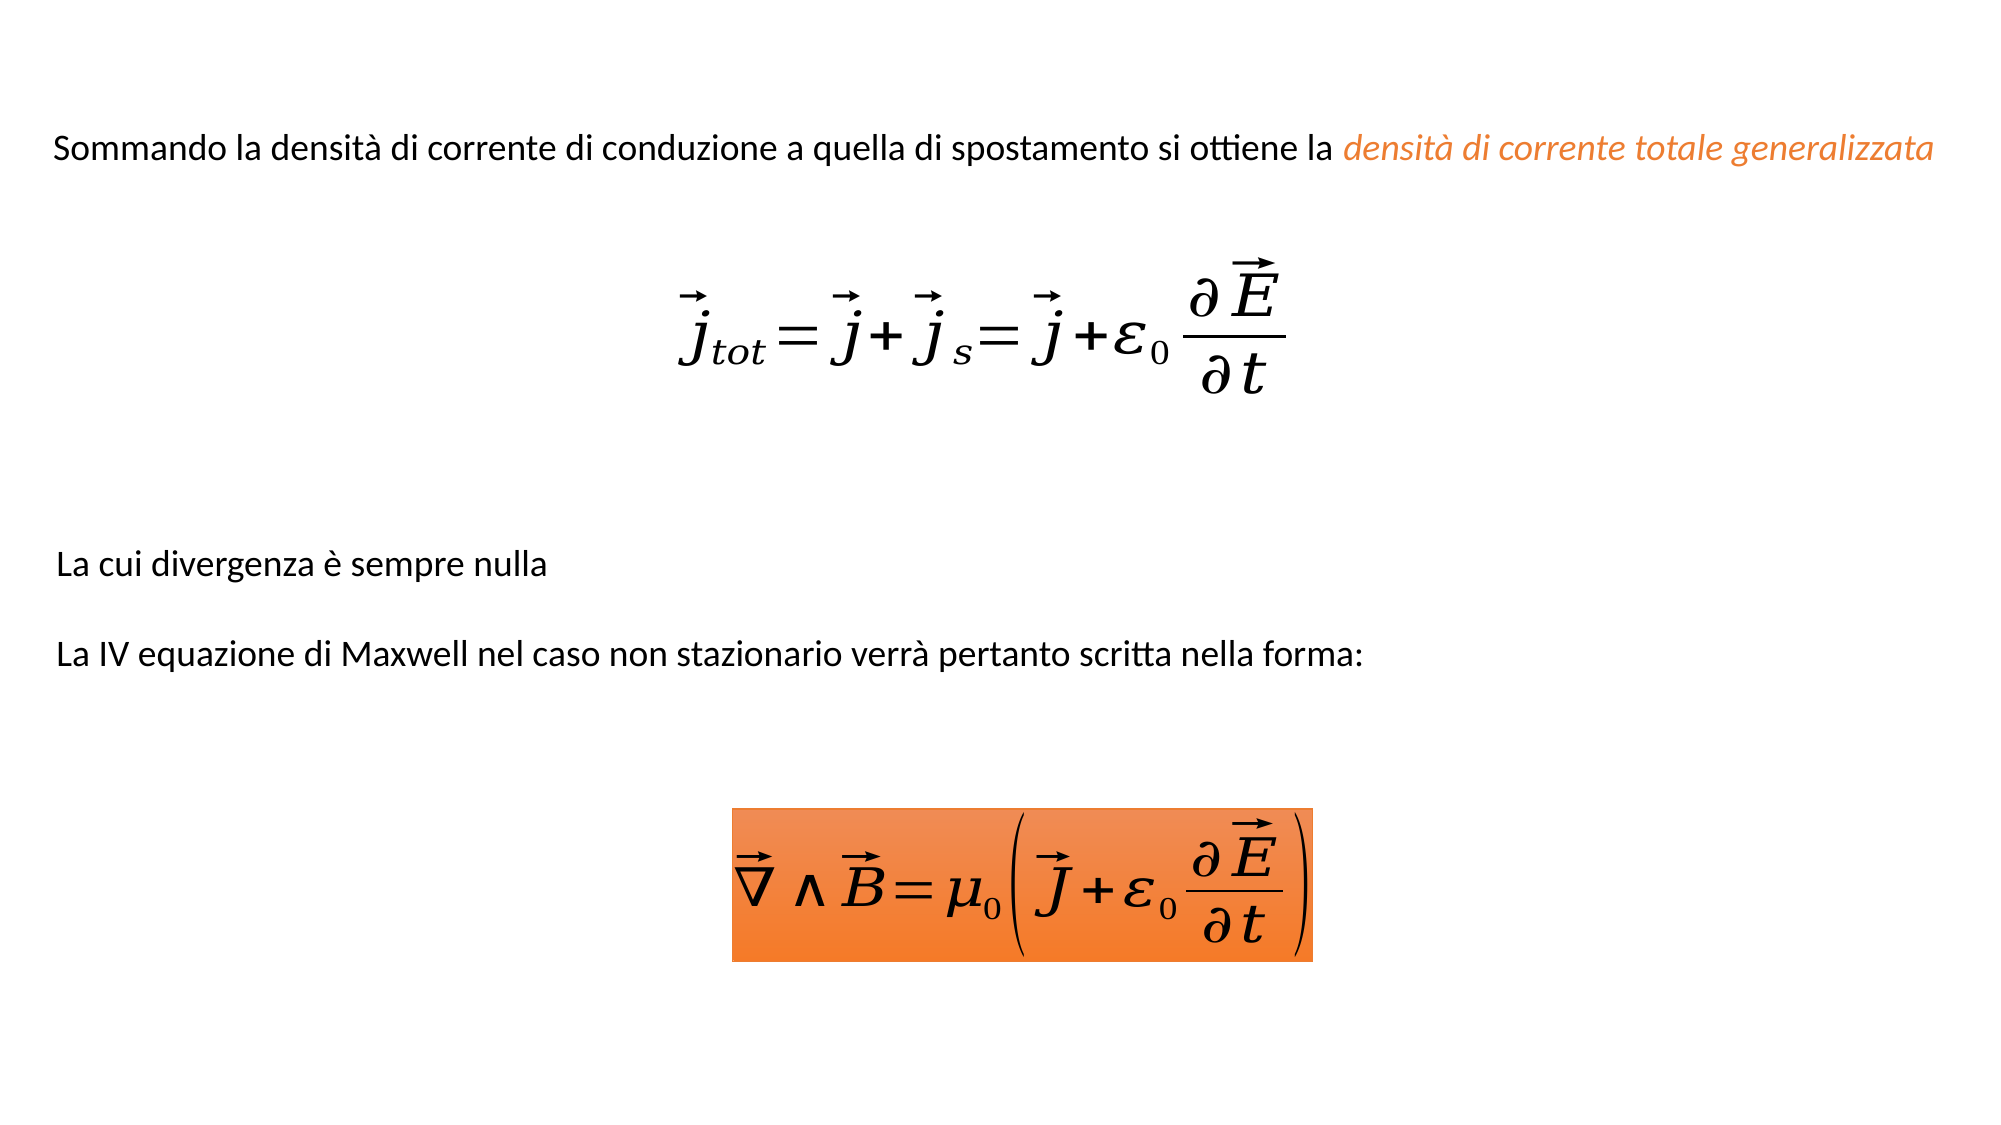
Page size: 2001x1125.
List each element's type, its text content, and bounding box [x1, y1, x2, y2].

text_box La cui divergenza è sempre nulla La IV equazione di Maxwell nel caso non stazionario verrà pertanto scritta nella forma: [41, 531, 1381, 682]
text_box Sommando la densità di corrente di conduzione a quella di spostamento si ottiene la densità di corrente totale generalizzata [38, 115, 1962, 176]
